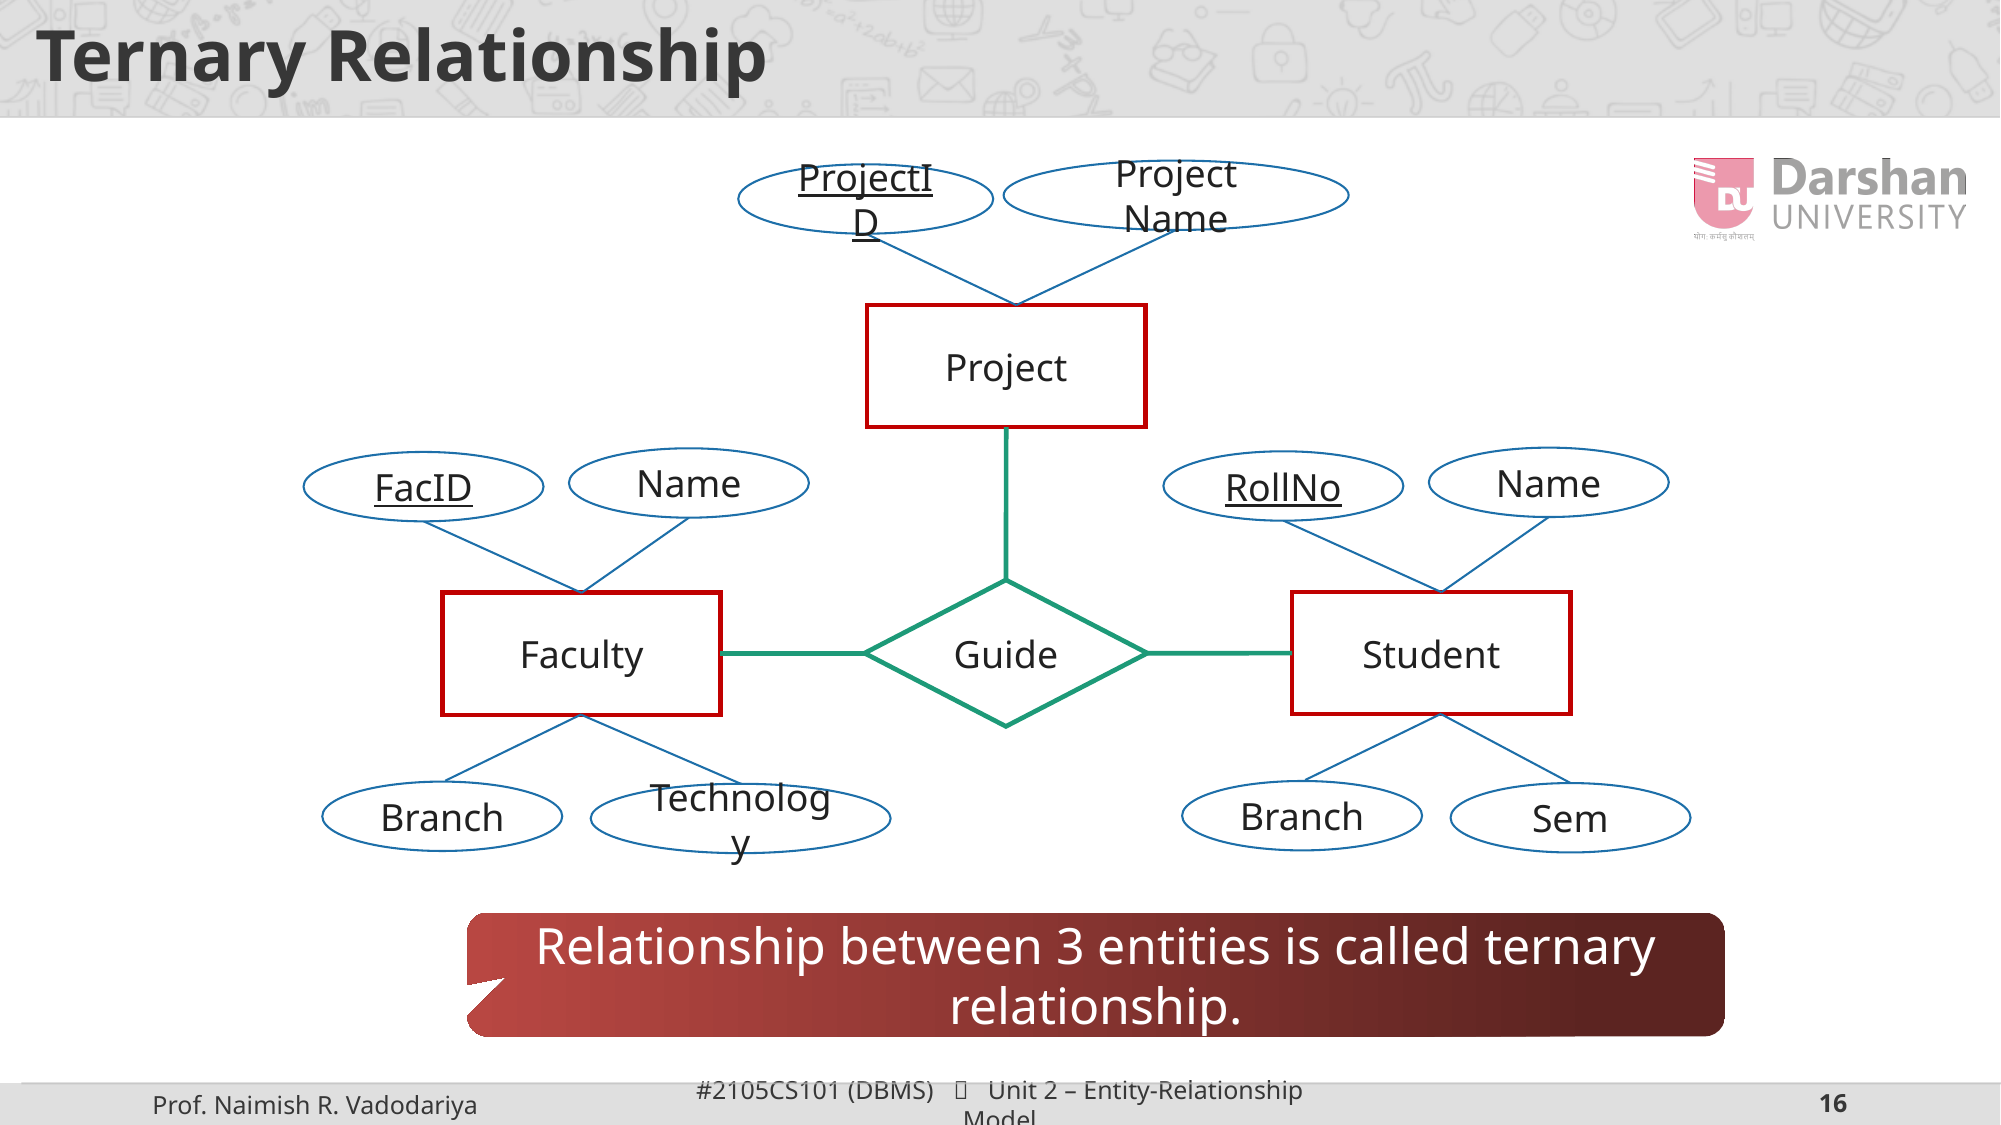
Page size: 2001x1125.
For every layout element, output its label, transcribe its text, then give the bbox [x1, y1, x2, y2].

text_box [1441, 714, 1571, 783]
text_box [1016, 229, 1177, 306]
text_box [865, 233, 1016, 306]
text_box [1694, 158, 1966, 241]
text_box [445, 714, 581, 781]
text_box Branch [1181, 779, 1424, 852]
text_box RollNo [1162, 450, 1405, 522]
text_box Name [567, 447, 810, 519]
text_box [1441, 516, 1549, 593]
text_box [1305, 713, 1442, 781]
text_box ProjectID [737, 163, 995, 235]
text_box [423, 521, 581, 593]
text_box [1283, 520, 1441, 593]
text_box Student [1291, 591, 1572, 715]
text_box Project [866, 306, 1146, 428]
text_box Project Name [1002, 159, 1350, 231]
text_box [581, 517, 690, 593]
text_box Branch [321, 780, 564, 853]
text_box Relationship between 3 entities is called ternary relationship. [467, 912, 1726, 1037]
text_box Technology [589, 782, 892, 855]
title Ternary Relationship [0, 0, 2000, 117]
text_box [581, 714, 741, 784]
text_box Faculty [441, 592, 722, 716]
text_box FacID [302, 450, 545, 523]
text_box Guide [865, 580, 1147, 728]
text_box Sem [1449, 782, 1692, 854]
text_box Name [1427, 446, 1670, 519]
